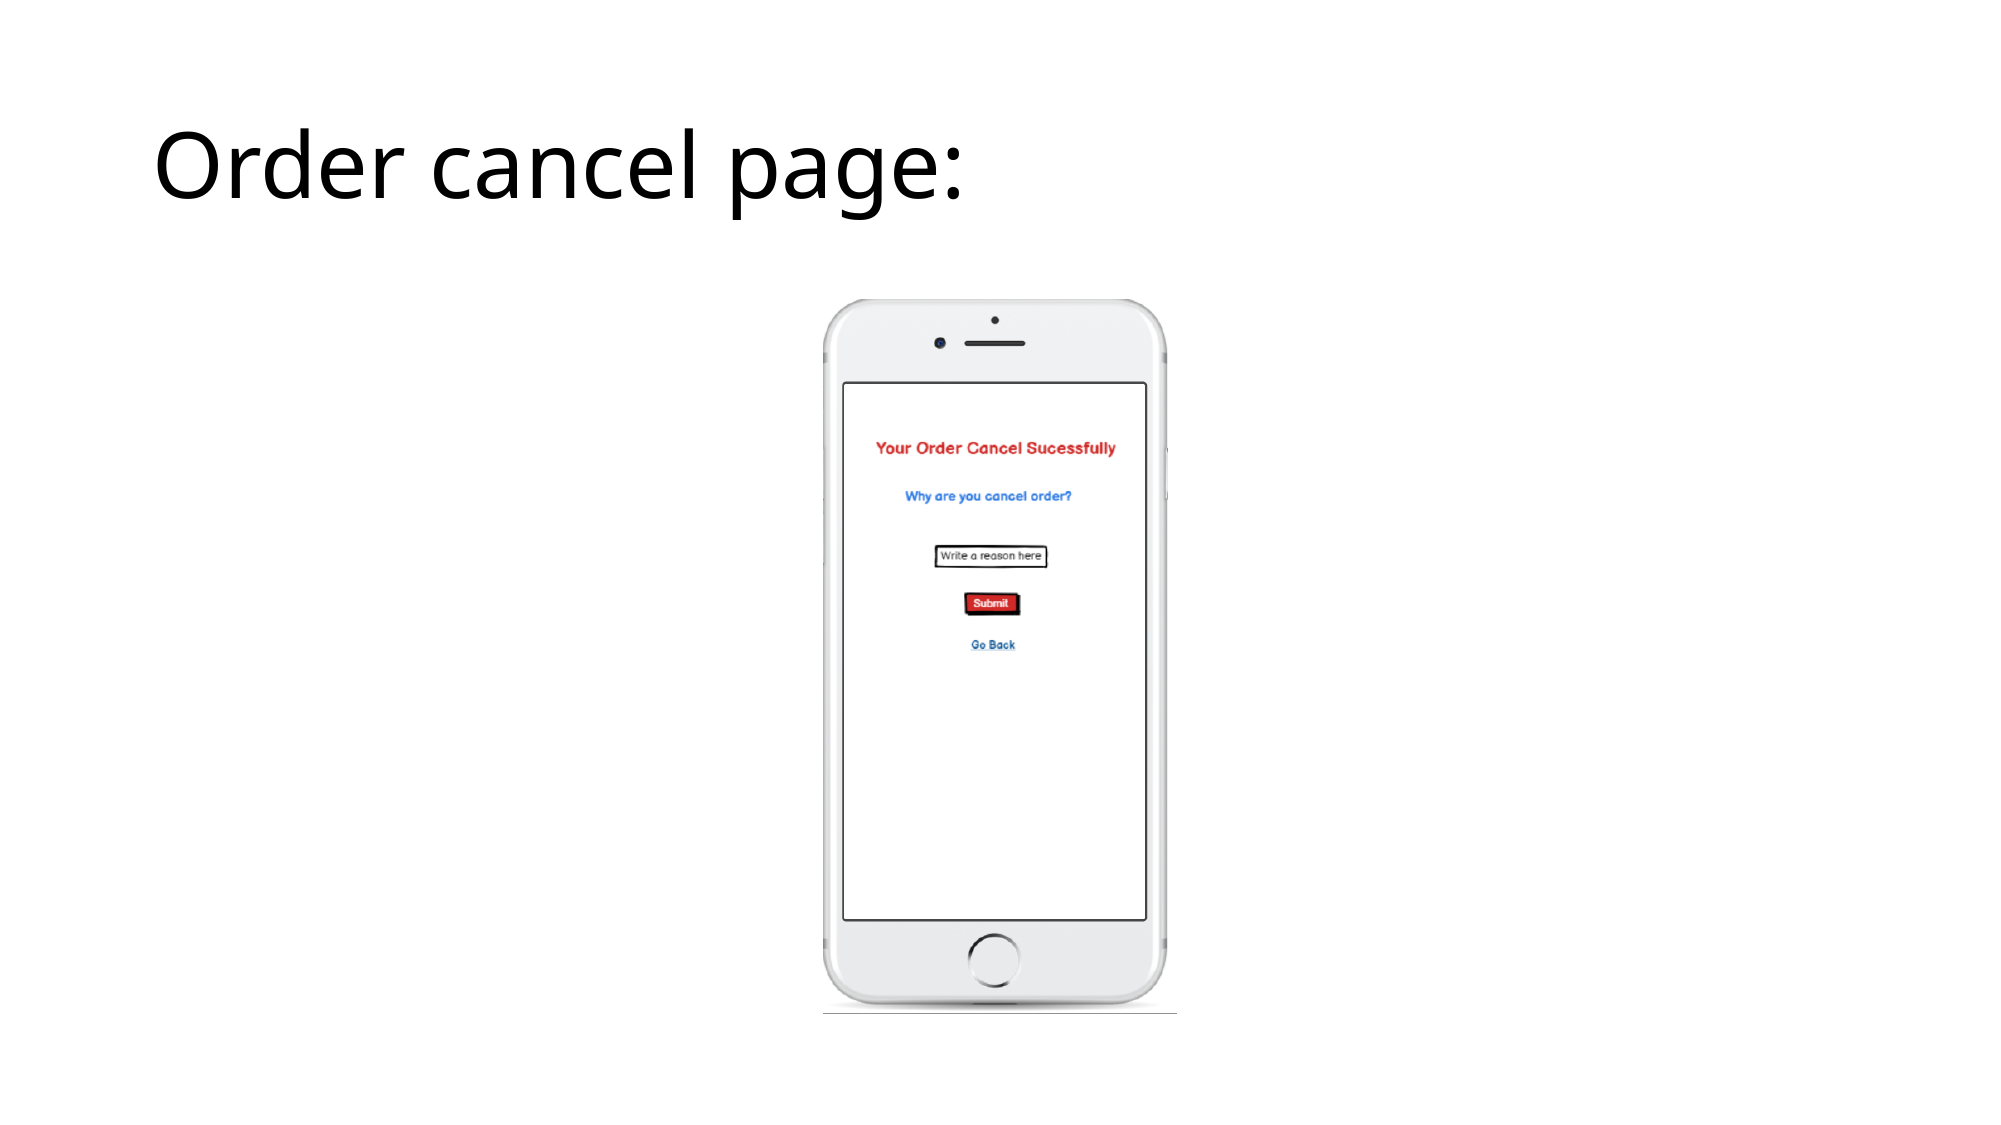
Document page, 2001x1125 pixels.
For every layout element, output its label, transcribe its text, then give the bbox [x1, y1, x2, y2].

title Order cancel page: [137, 59, 1863, 278]
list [823, 299, 1177, 1014]
